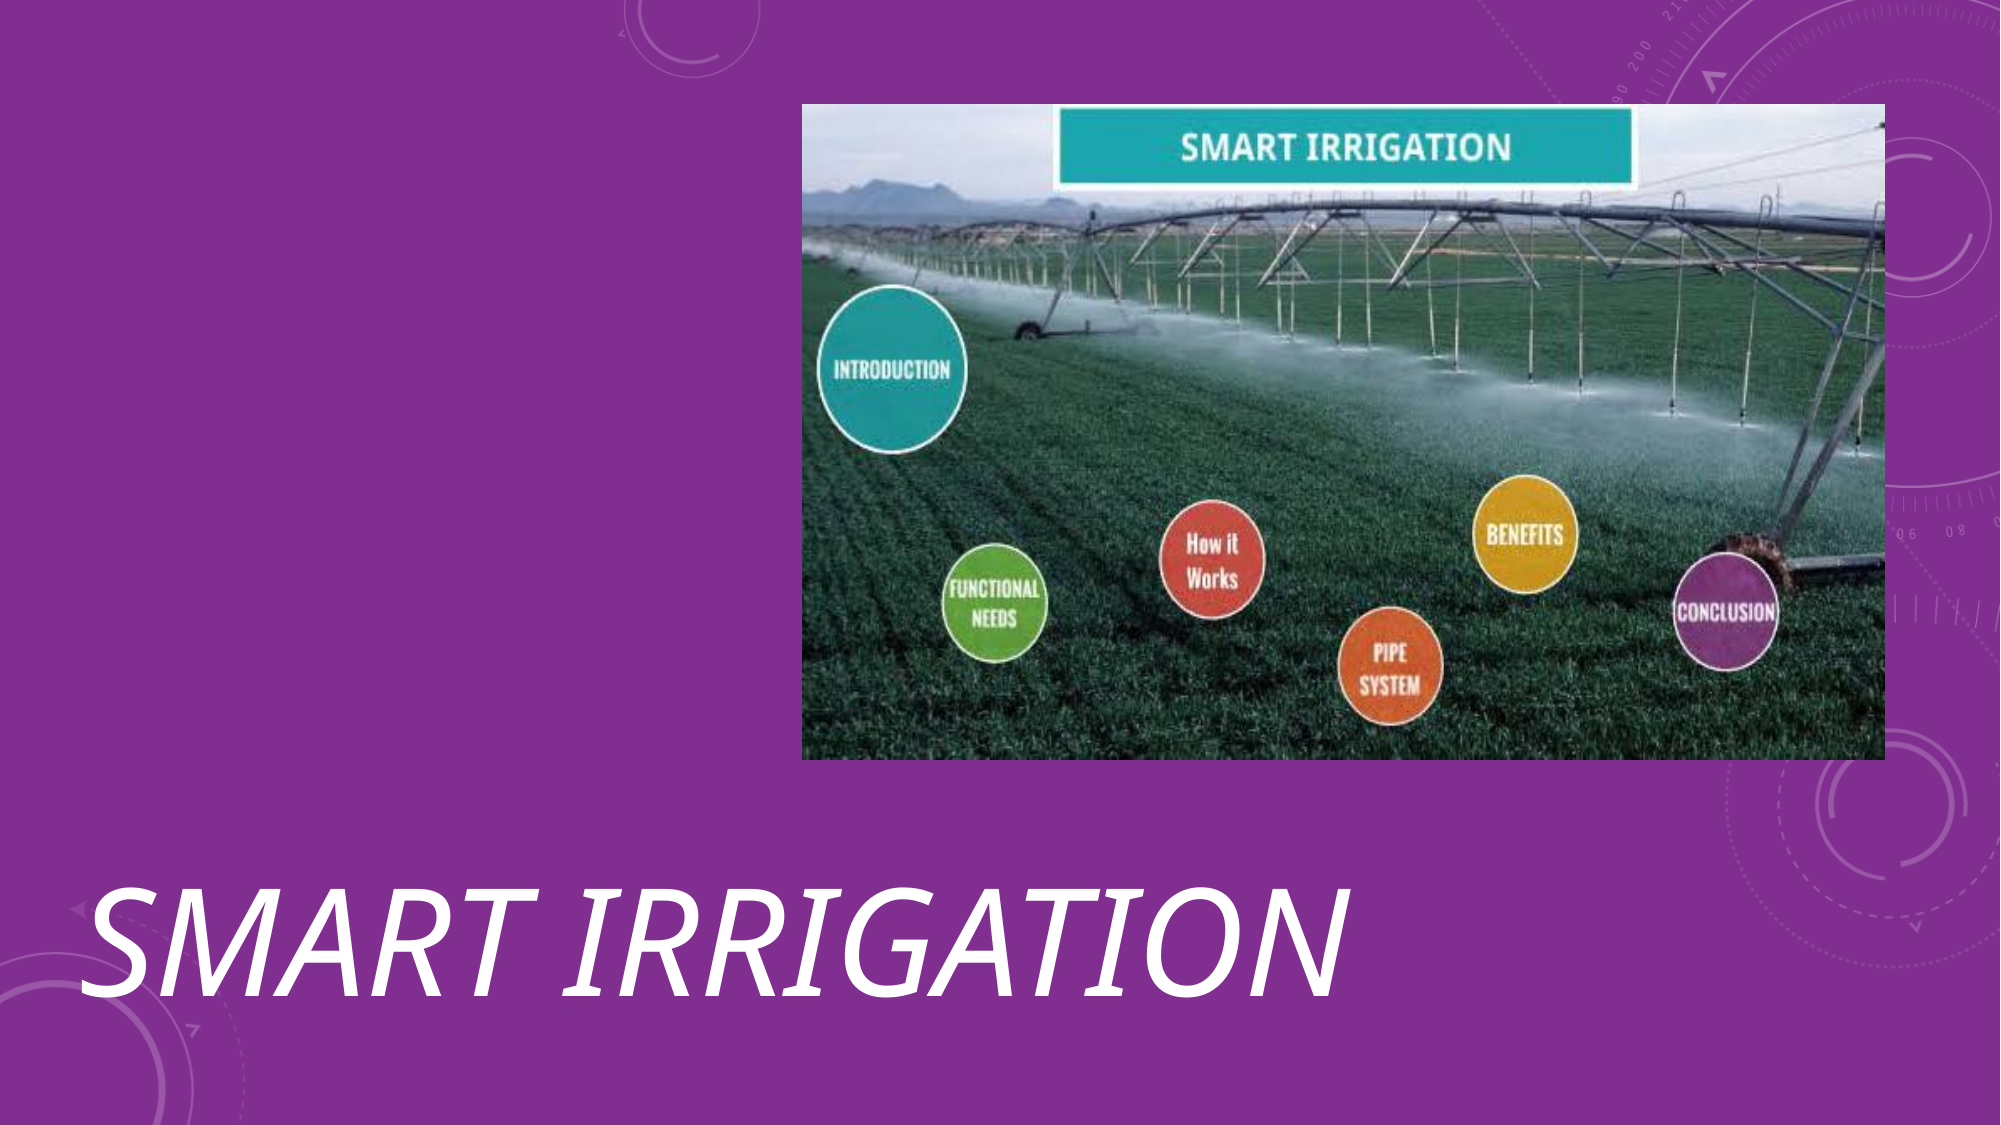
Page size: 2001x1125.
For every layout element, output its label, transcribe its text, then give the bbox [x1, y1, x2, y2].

title Smart irrigation [64, 435, 1615, 1125]
picture [0, 0, 2000, 1125]
